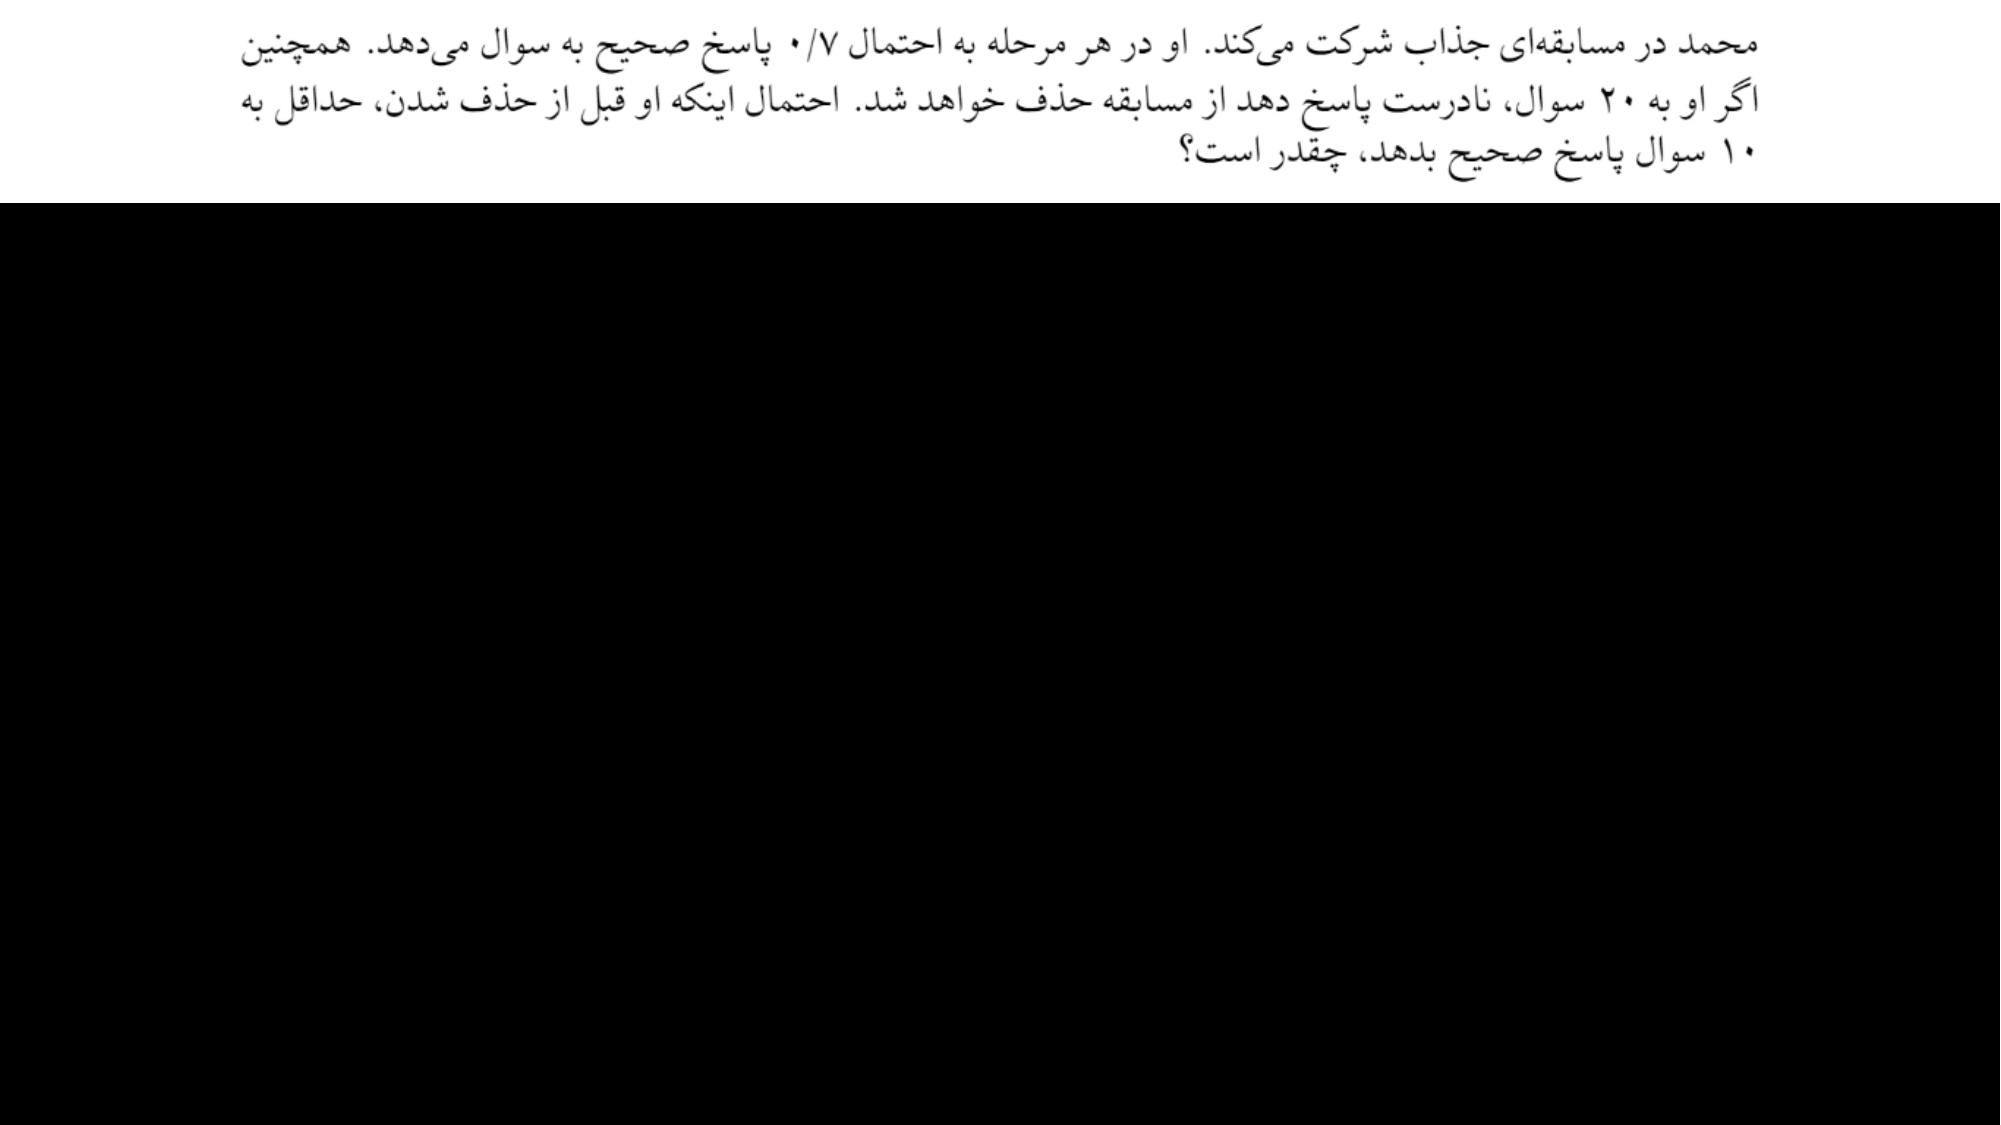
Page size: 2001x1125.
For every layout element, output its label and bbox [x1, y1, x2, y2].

picture [0, 0, 2000, 203]
